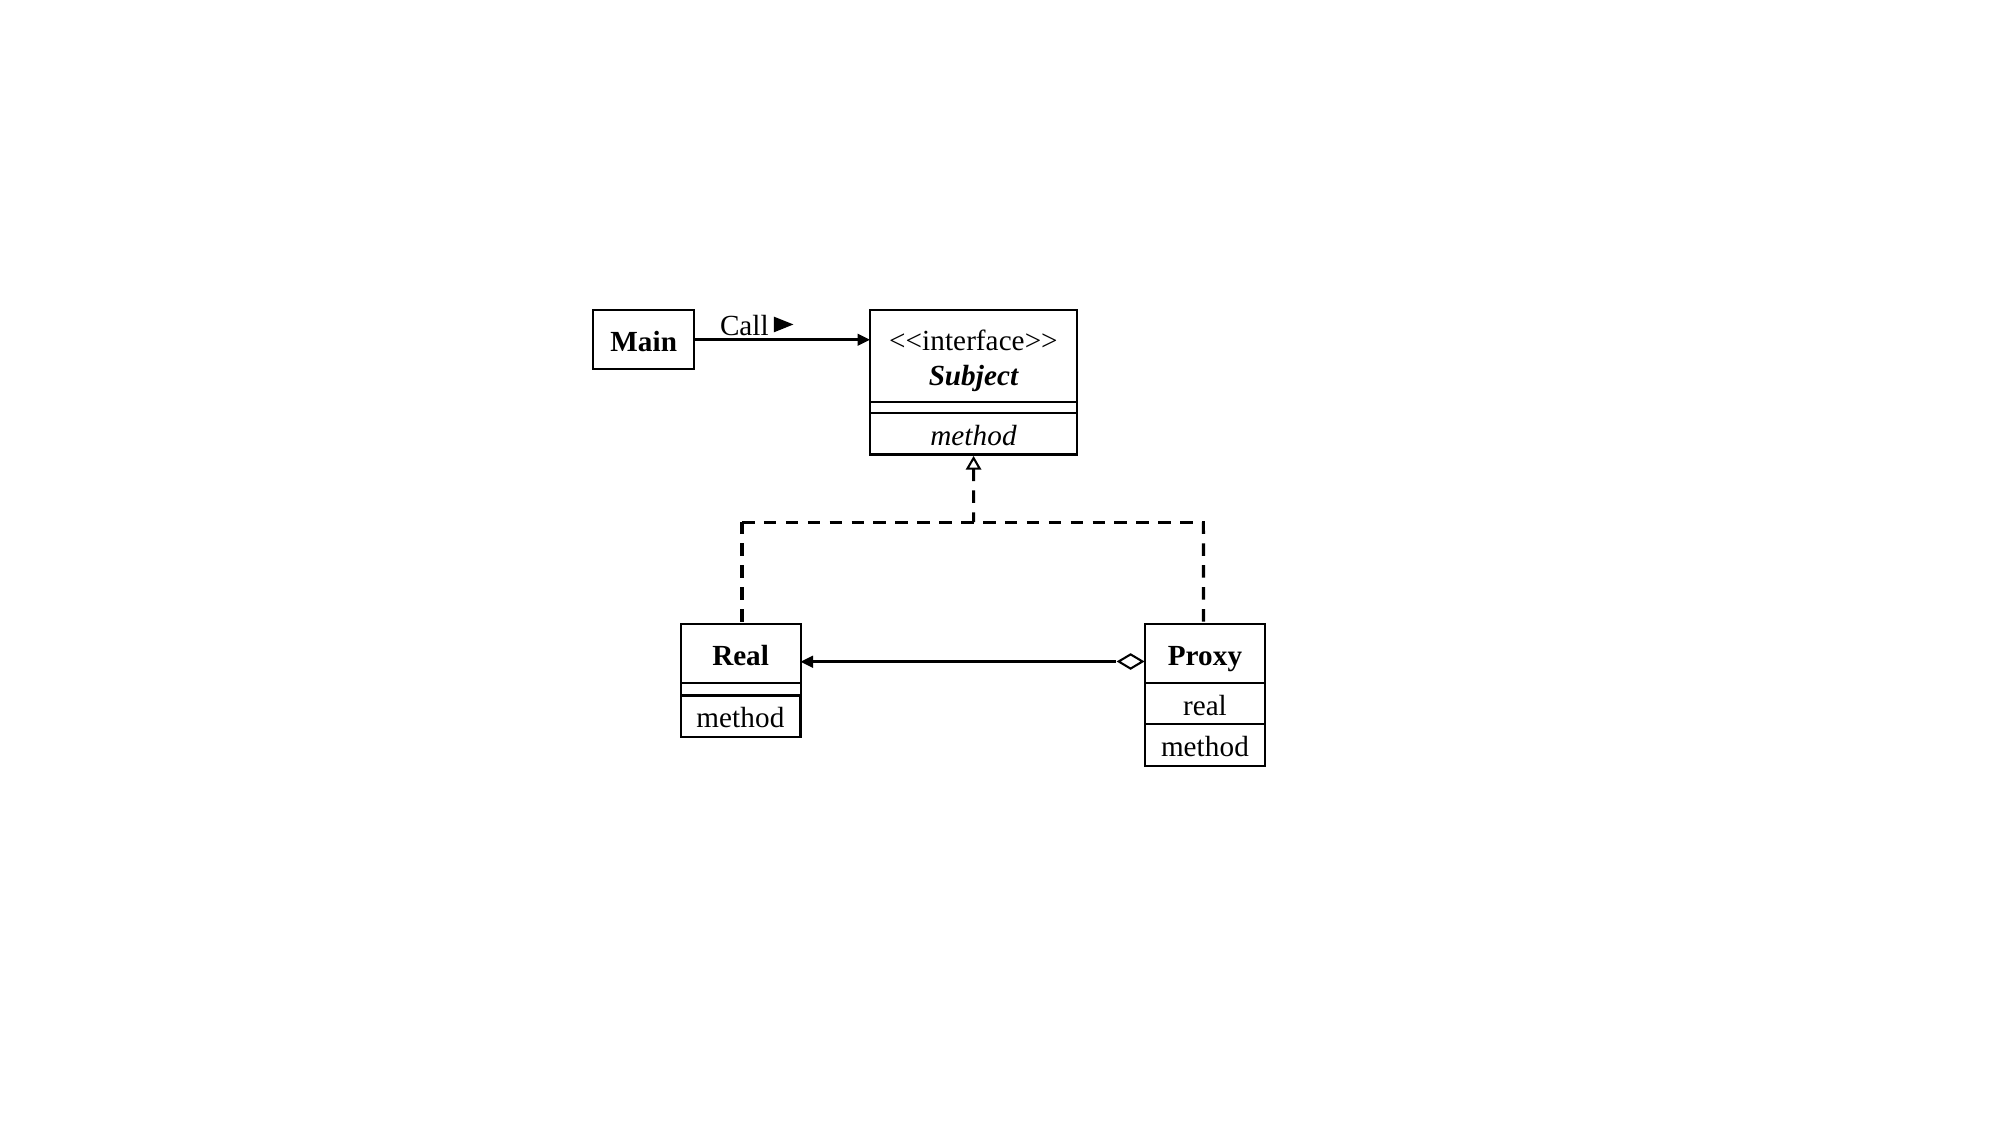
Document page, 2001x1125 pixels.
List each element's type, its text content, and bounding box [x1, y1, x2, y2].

text_box [1116, 653, 1145, 670]
text_box [965, 455, 982, 470]
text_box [869, 310, 1078, 455]
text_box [1145, 623, 1266, 766]
text_box Call [705, 298, 875, 338]
text_box [773, 316, 794, 333]
text_box Call [705, 341, 869, 349]
text_box Main [592, 309, 695, 370]
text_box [680, 624, 801, 737]
